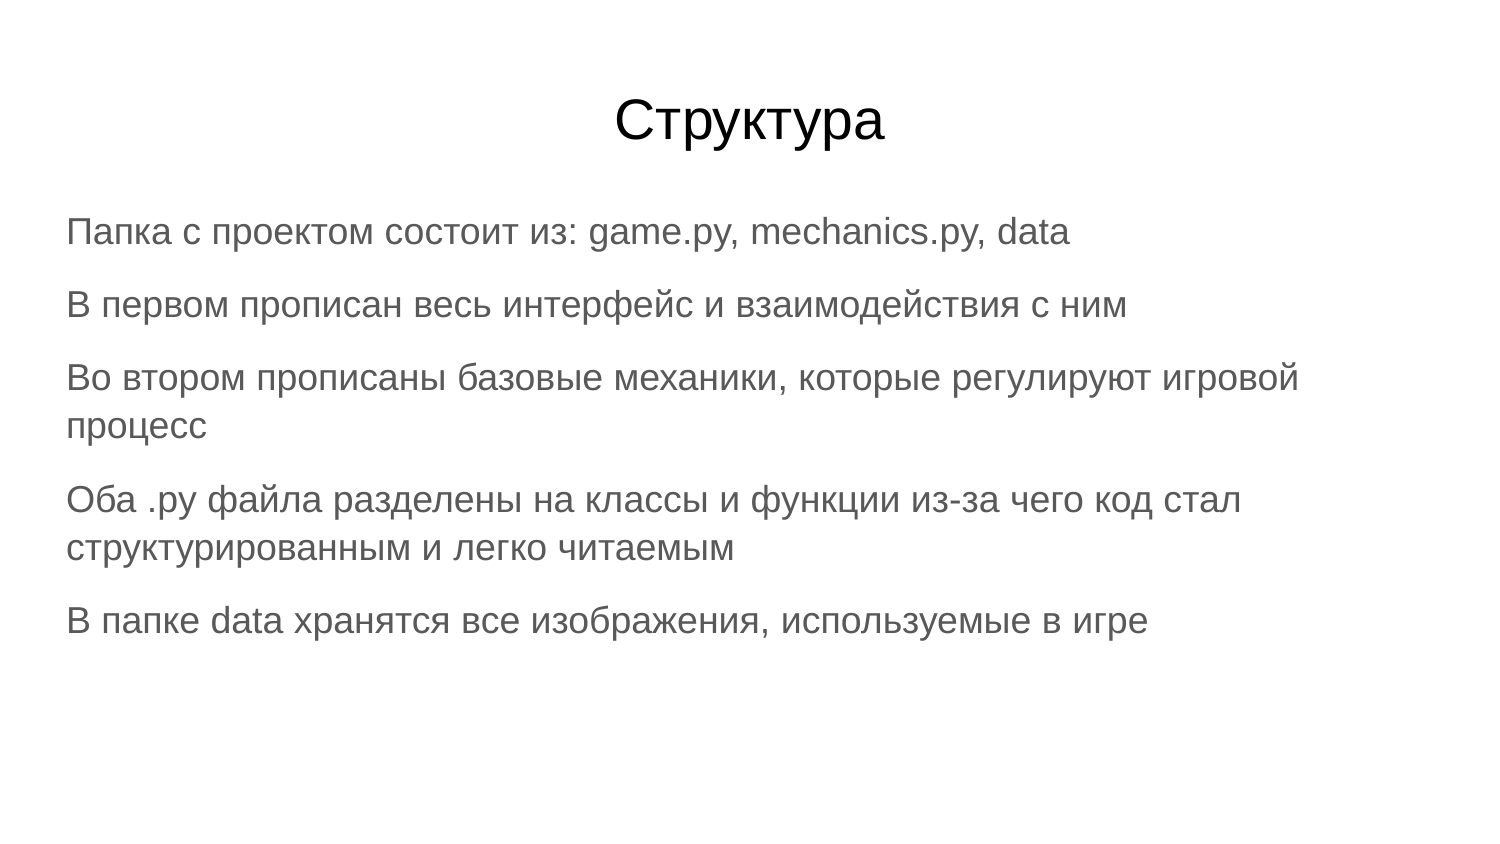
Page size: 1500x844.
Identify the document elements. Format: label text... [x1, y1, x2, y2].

title Структура [51, 72, 1449, 167]
list Папка с проектом состоит из: game.py, mechanics.py, data В первом прописан весь интерфейс и взаимодействия с ним Во втором прописаны базовые механики, которые регулируют игровой процесс Оба .py файла разделены на классы и функции из-за чего код стал структурированным и легко читаемым В папке data хранятся все изображения, используемые в игре [51, 189, 1449, 750]
